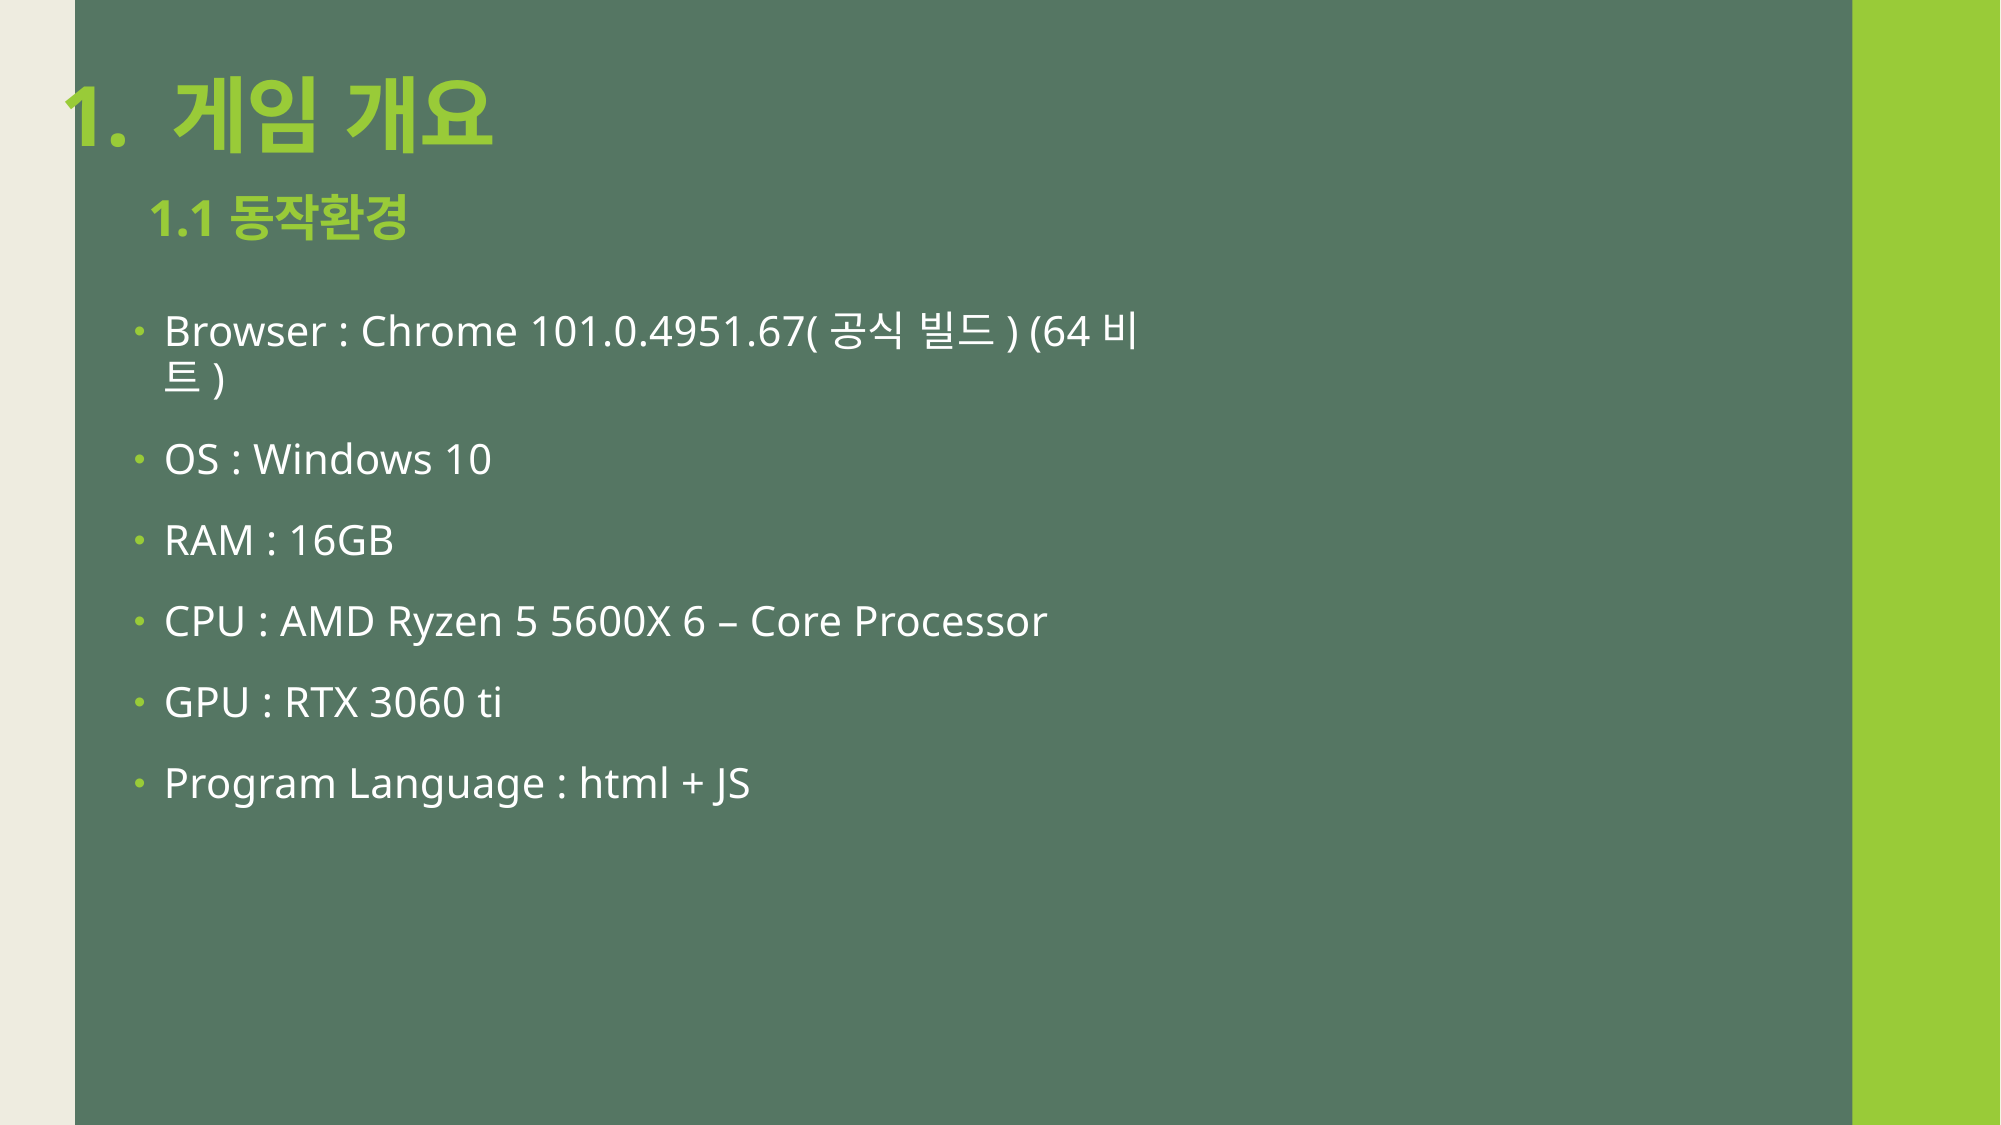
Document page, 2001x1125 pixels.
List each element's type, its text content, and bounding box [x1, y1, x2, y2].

title 1. 게임 개요 1.1동작환경 [45, 65, 798, 262]
list Browser : Chrome 101.0.4951.67(공식 빌드) (64비트) OS : Windows 10 RAM : 16GB CPU : AMD Ryzen 5 5600X 6 – Core Processor GPU : RTX 3060 ti Program Language : html + JS [118, 300, 1200, 1060]
